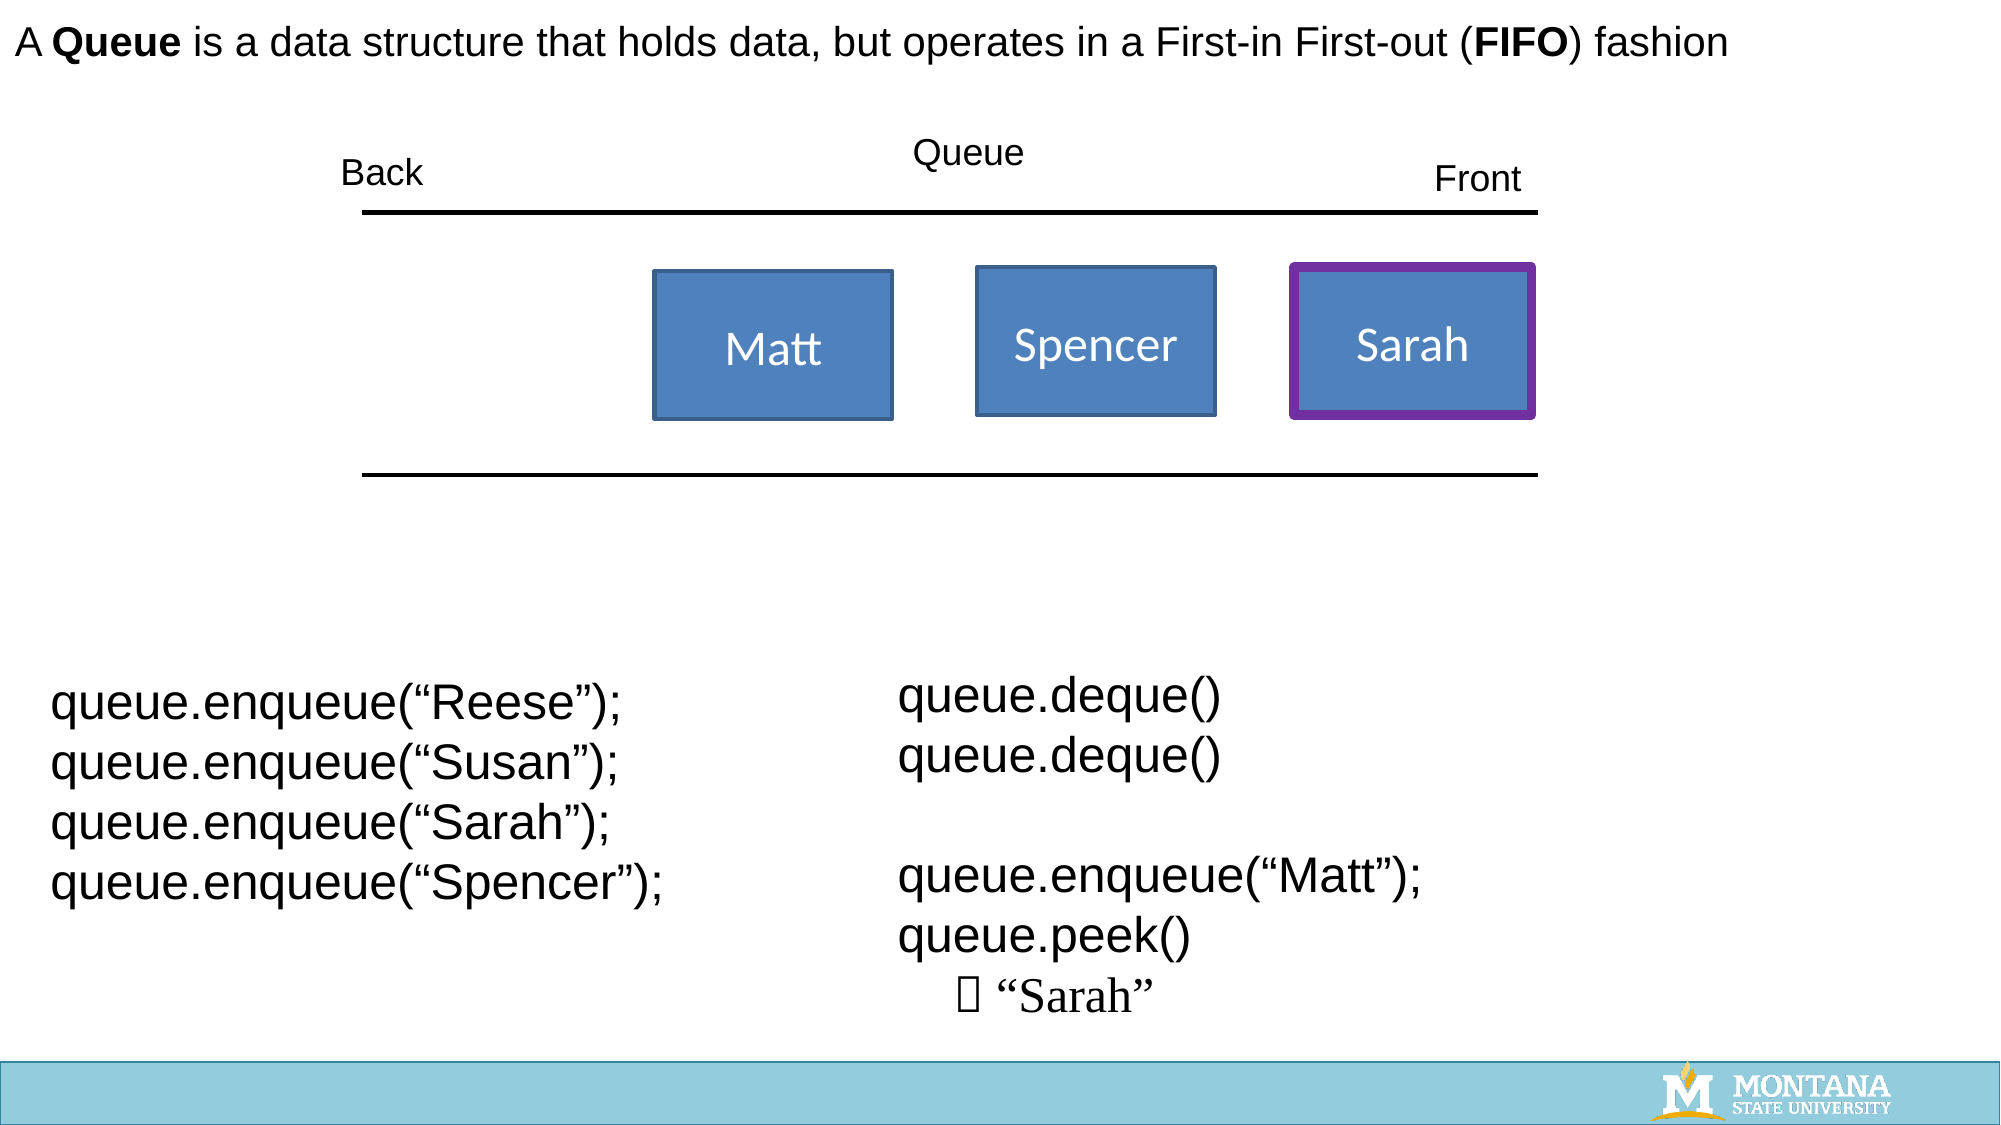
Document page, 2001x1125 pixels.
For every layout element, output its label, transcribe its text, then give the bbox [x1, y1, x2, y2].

text_box A Queue is a data structure that holds data, but operates in a First-in First-out (FIFO) fashion [0, 7, 1938, 72]
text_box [0, 1060, 1647, 1125]
text_box Front [1419, 146, 1537, 207]
text_box Queue [897, 121, 1040, 181]
text_box Sarah [1292, 265, 1534, 417]
picture [1649, 1060, 1892, 1122]
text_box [1892, 1060, 2000, 1125]
text_box Back [325, 140, 439, 201]
text_box queue.enqueue(“Reese”); queue.enqueue(“Susan”); queue.enqueue(“Sarah”); queue.enqueue(“Spencer”); [35, 661, 680, 977]
text_box Matt [652, 269, 894, 421]
text_box Spencer [975, 265, 1217, 417]
text_box queue.deque() queue.deque() queue.enqueue(“Matt”); queue.peek()  “Sarah” [882, 654, 1438, 1060]
